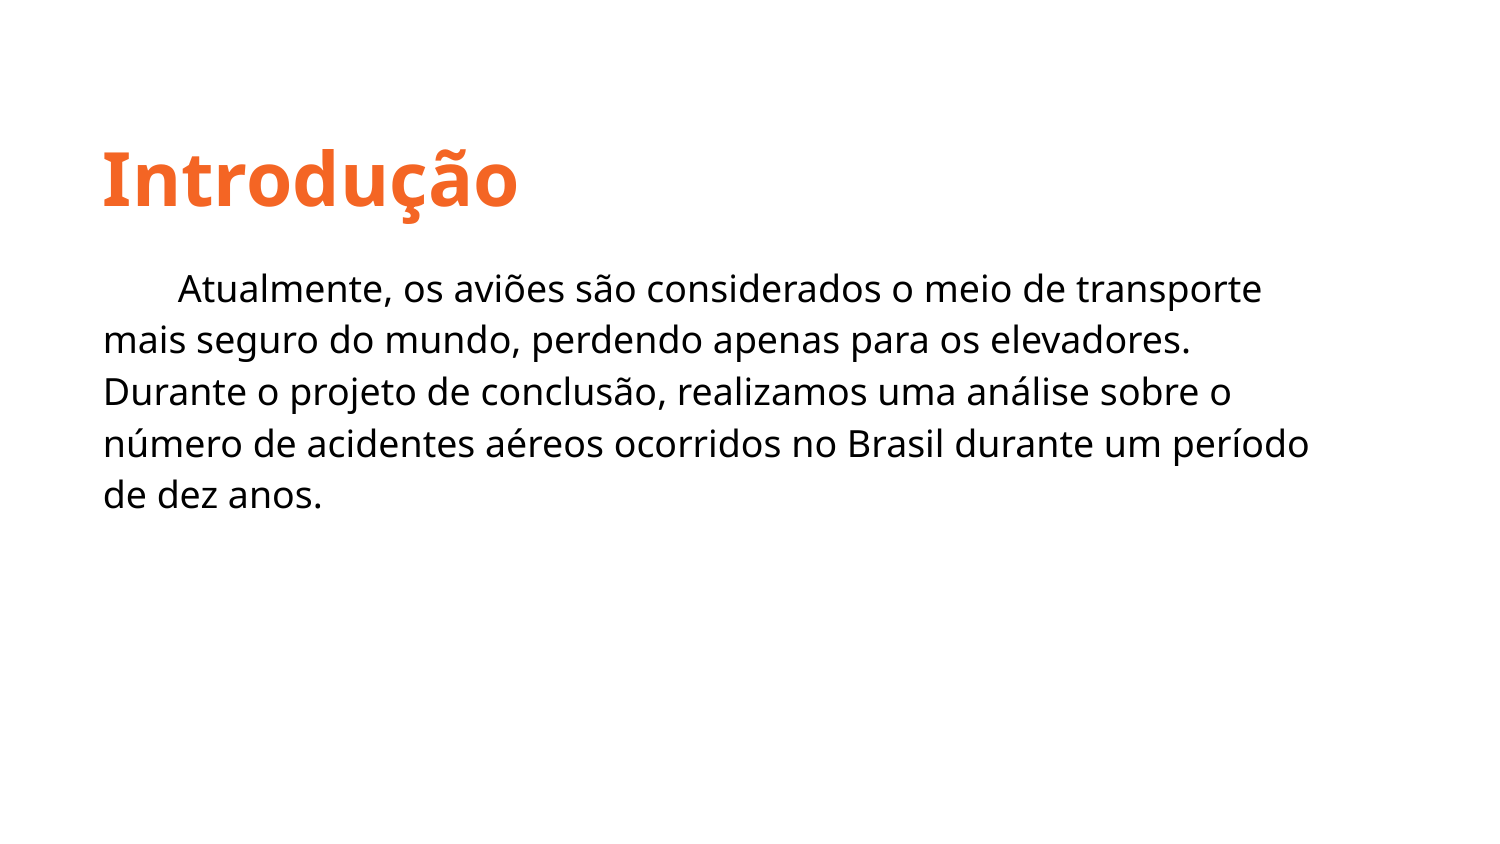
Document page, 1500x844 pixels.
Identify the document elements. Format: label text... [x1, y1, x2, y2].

title Introdução [87, 116, 941, 242]
title Atualmente, os aviões são considerados o meio de transporte mais seguro do mundo, perdendo apenas para os elevadores. Durante o projeto de conclusão, realizamos uma análise sobre o número de acidentes aéreos ocorridos no Brasil durante um período de dez anos. [87, 242, 1330, 746]
